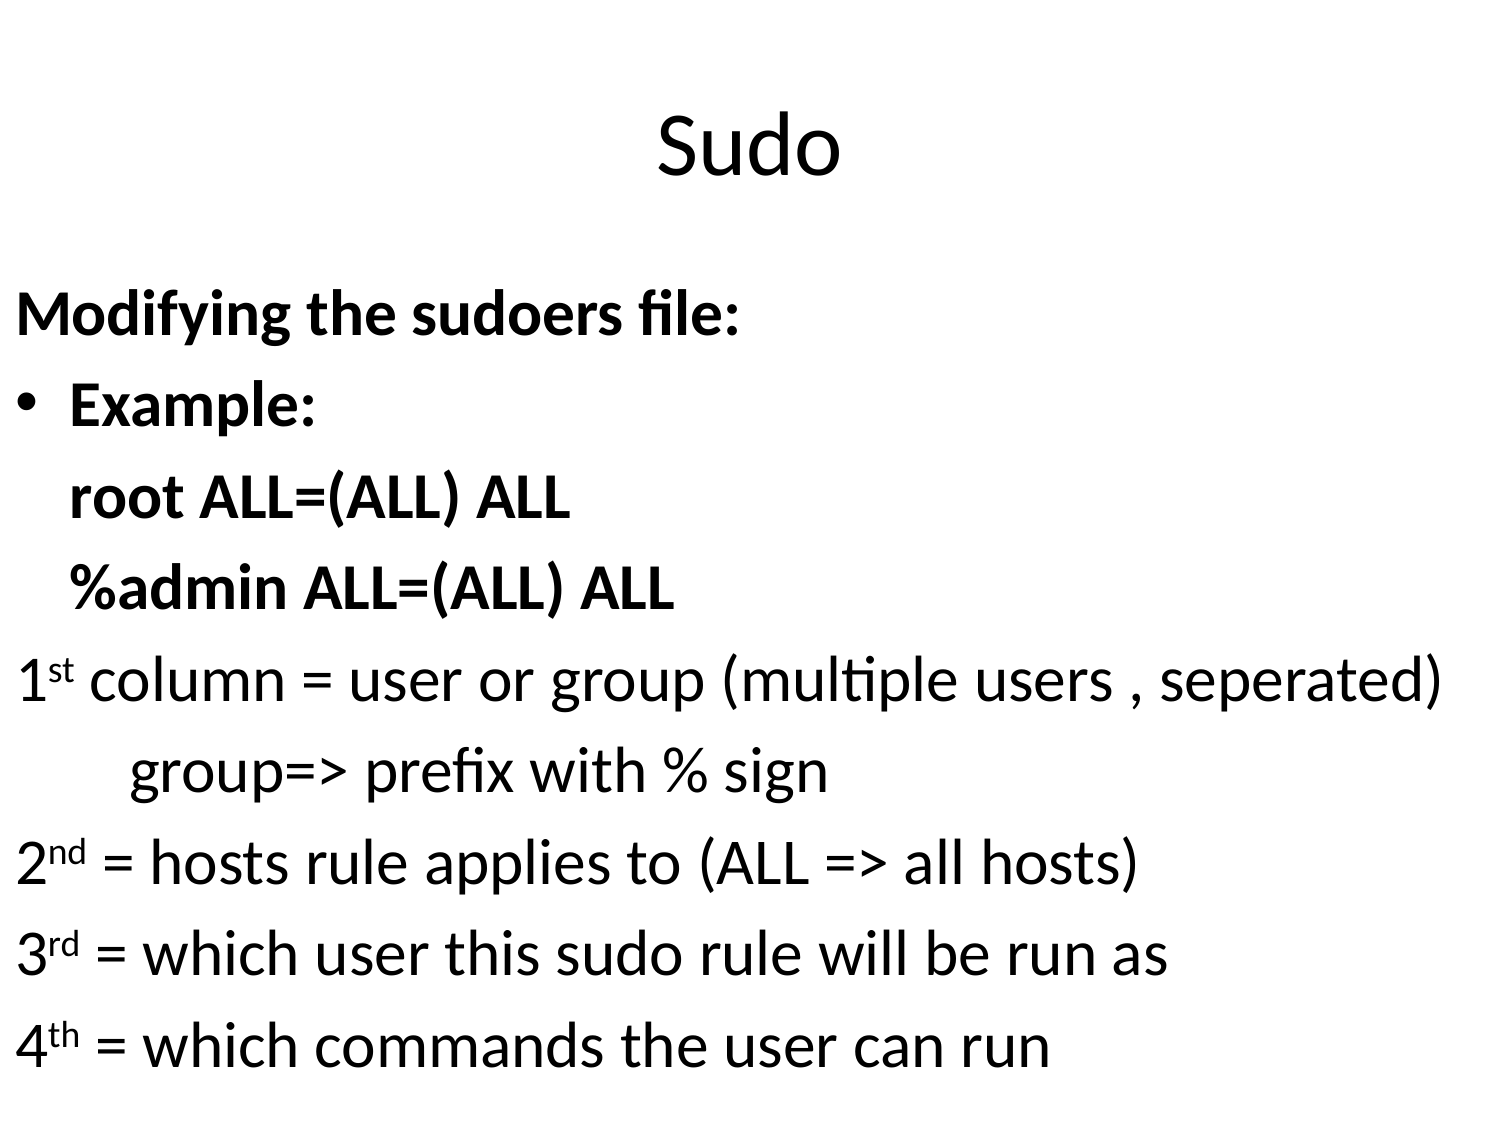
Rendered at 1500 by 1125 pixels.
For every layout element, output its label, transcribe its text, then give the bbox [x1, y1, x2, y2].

title Sudo [75, 45, 1425, 233]
list Modifying the sudoers file: Example: root ALL=(ALL) ALL %admin ALL=(ALL) ALL 1st column = user or group (multiple users , seperated) group=> prefix with % sign 2nd = hosts rule applies to (ALL => all hosts) 3rd = which user this sudo rule will be run as 4th = which commands the user can run [0, 262, 1500, 1094]
